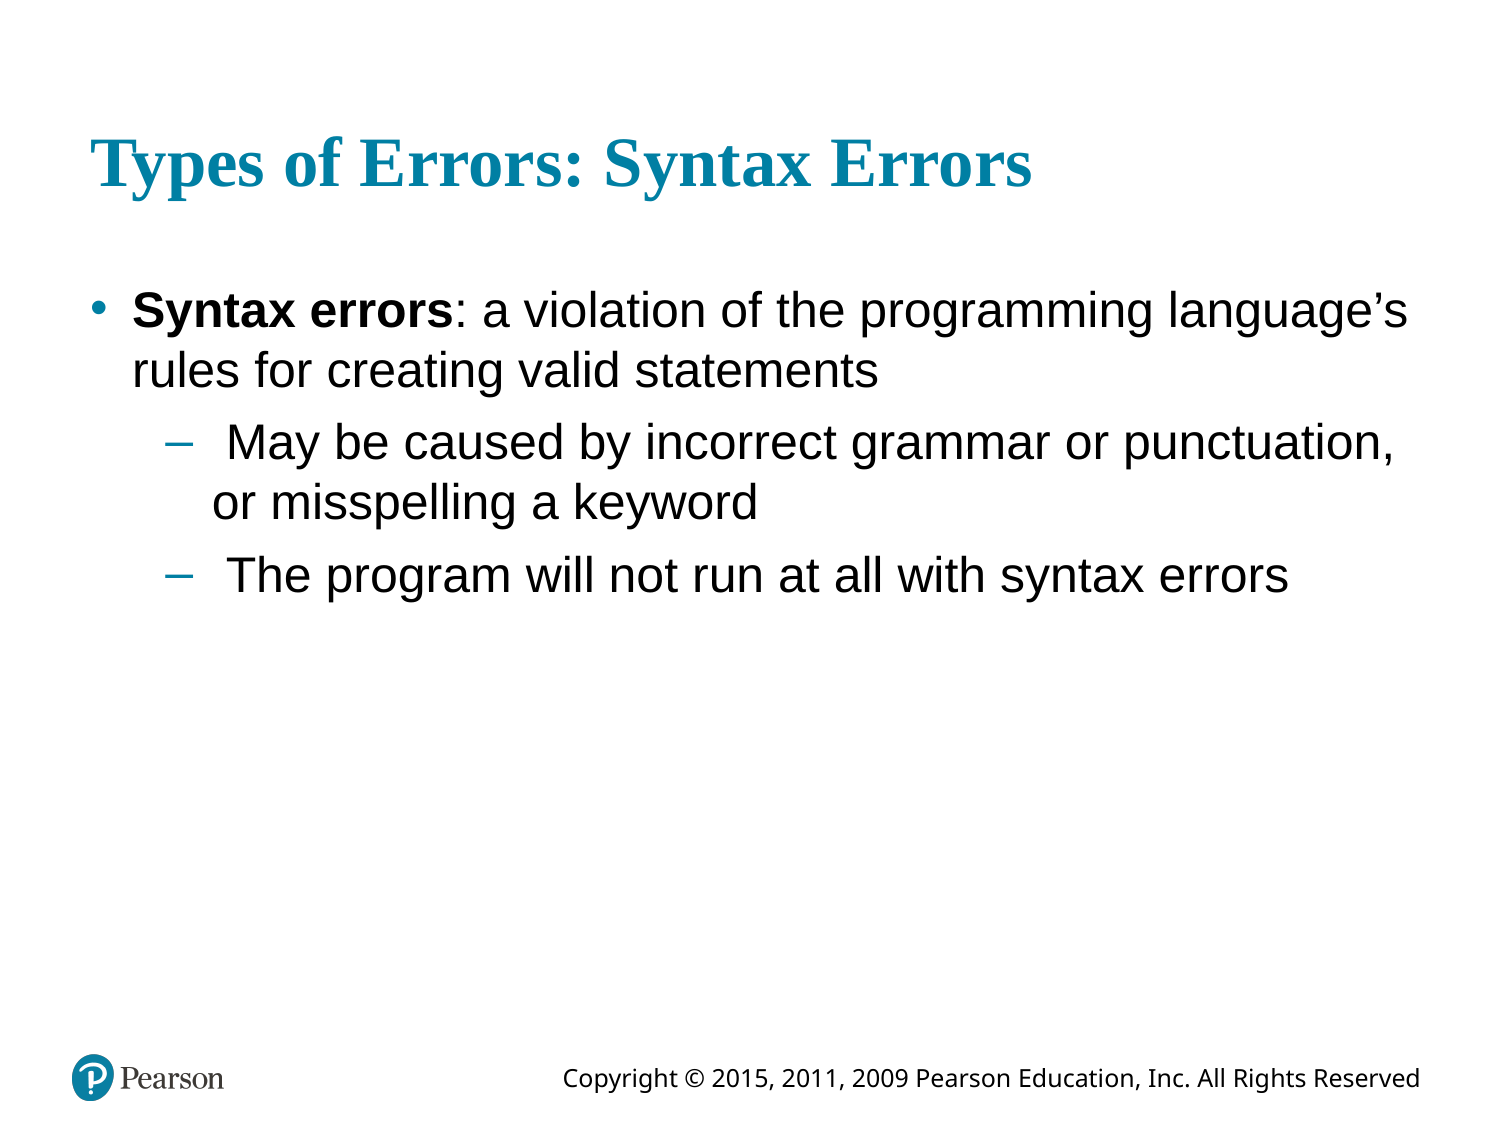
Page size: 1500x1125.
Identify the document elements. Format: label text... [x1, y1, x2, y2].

picture [72, 1087, 83, 1101]
title Types of Errors: Syntax Errors [75, 35, 1425, 216]
picture [72, 1054, 88, 1070]
picture [98, 1054, 224, 1101]
list Syntax errors: a violation of the programming language’s rules for creating valid statements May be caused by incorrect grammar or punctuation, or misspelling a keyword The program will not run at all with syntax errors [75, 262, 1425, 1005]
picture [80, 1063, 106, 1088]
